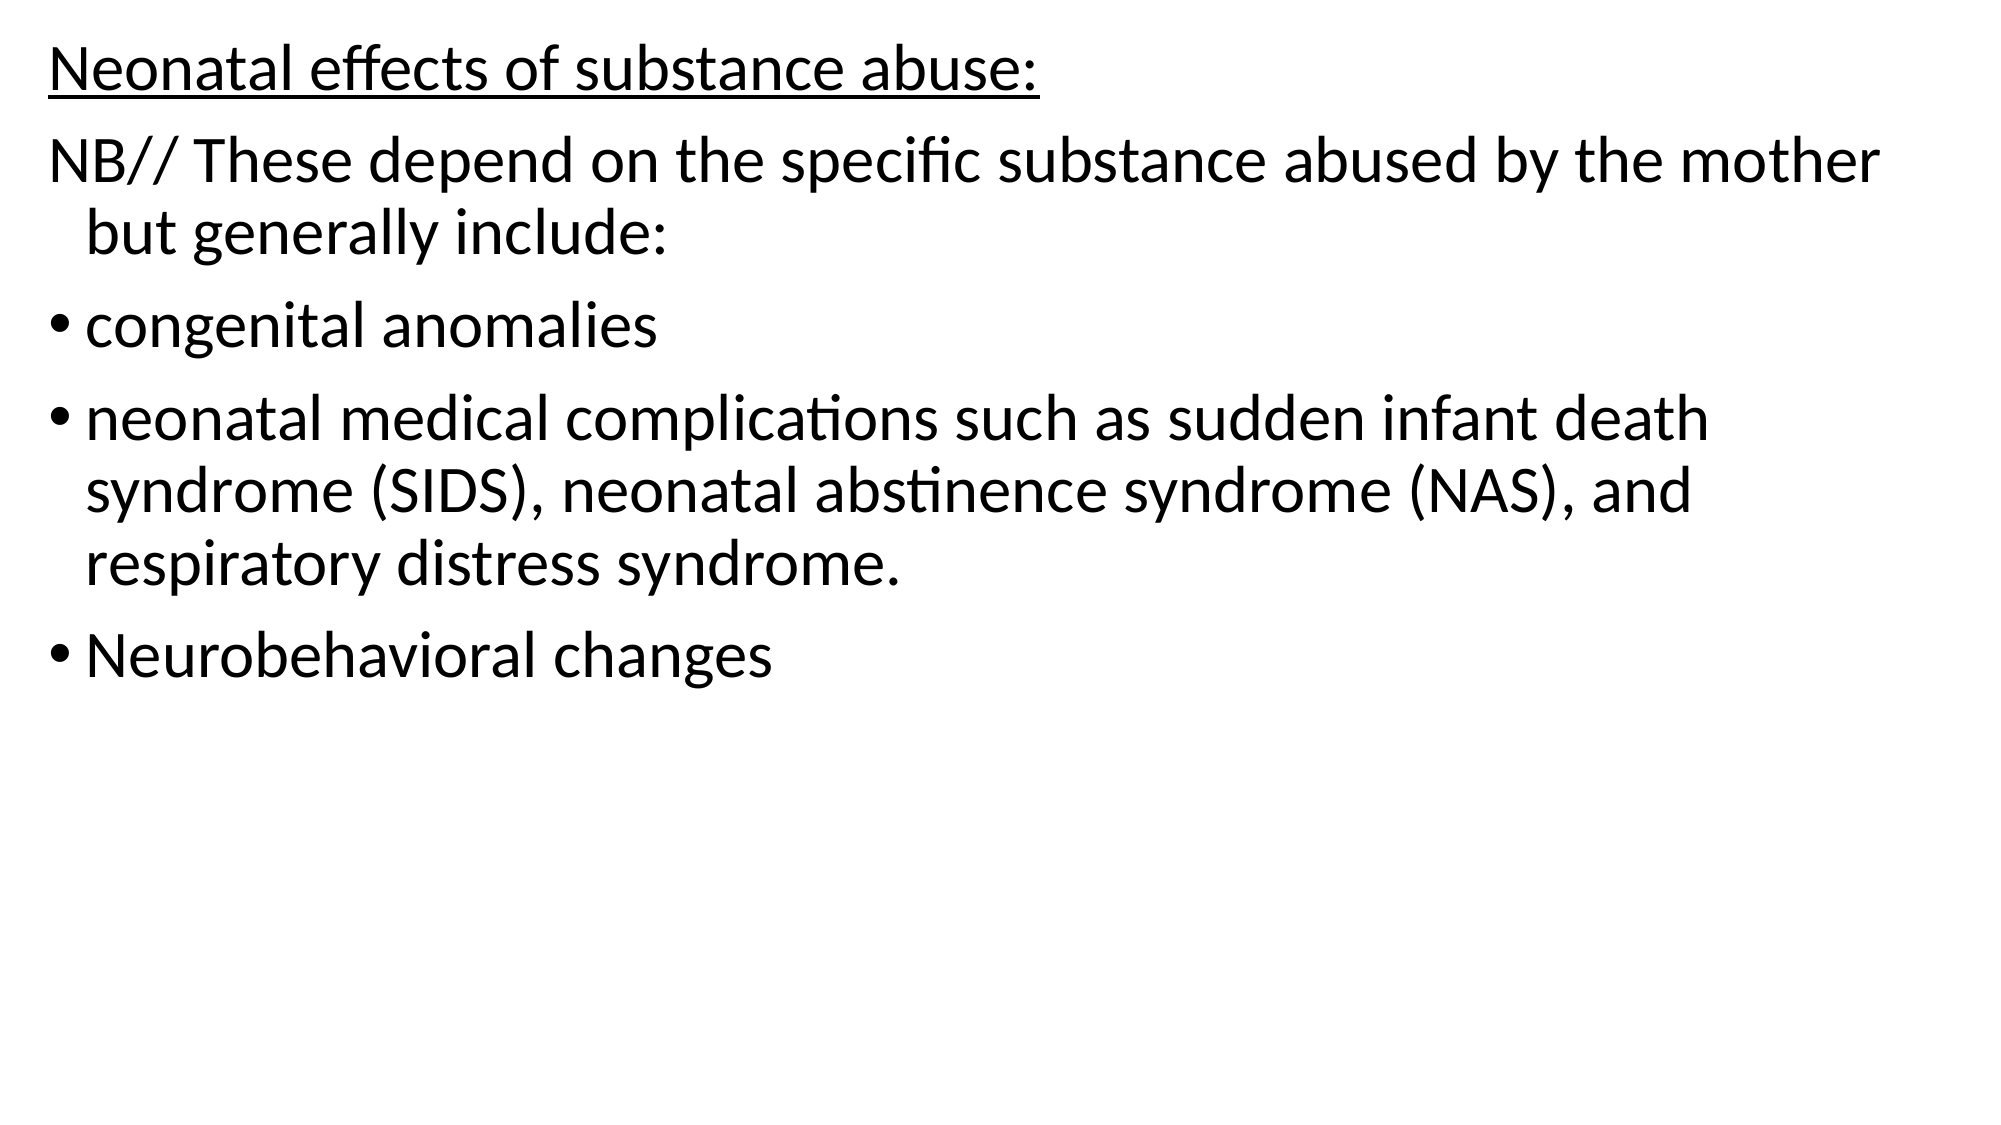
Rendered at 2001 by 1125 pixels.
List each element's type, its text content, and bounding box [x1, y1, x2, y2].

list Neonatal effects of substance abuse: NB// These depend on the specific substance abused by the mother but generally include: congenital anomalies neonatal medical complications such as sudden infant death syndrome (SIDS), neonatal abstinence syndrome (NAS), and respiratory distress syndrome. Neurobehavioral changes [33, 24, 1900, 1125]
